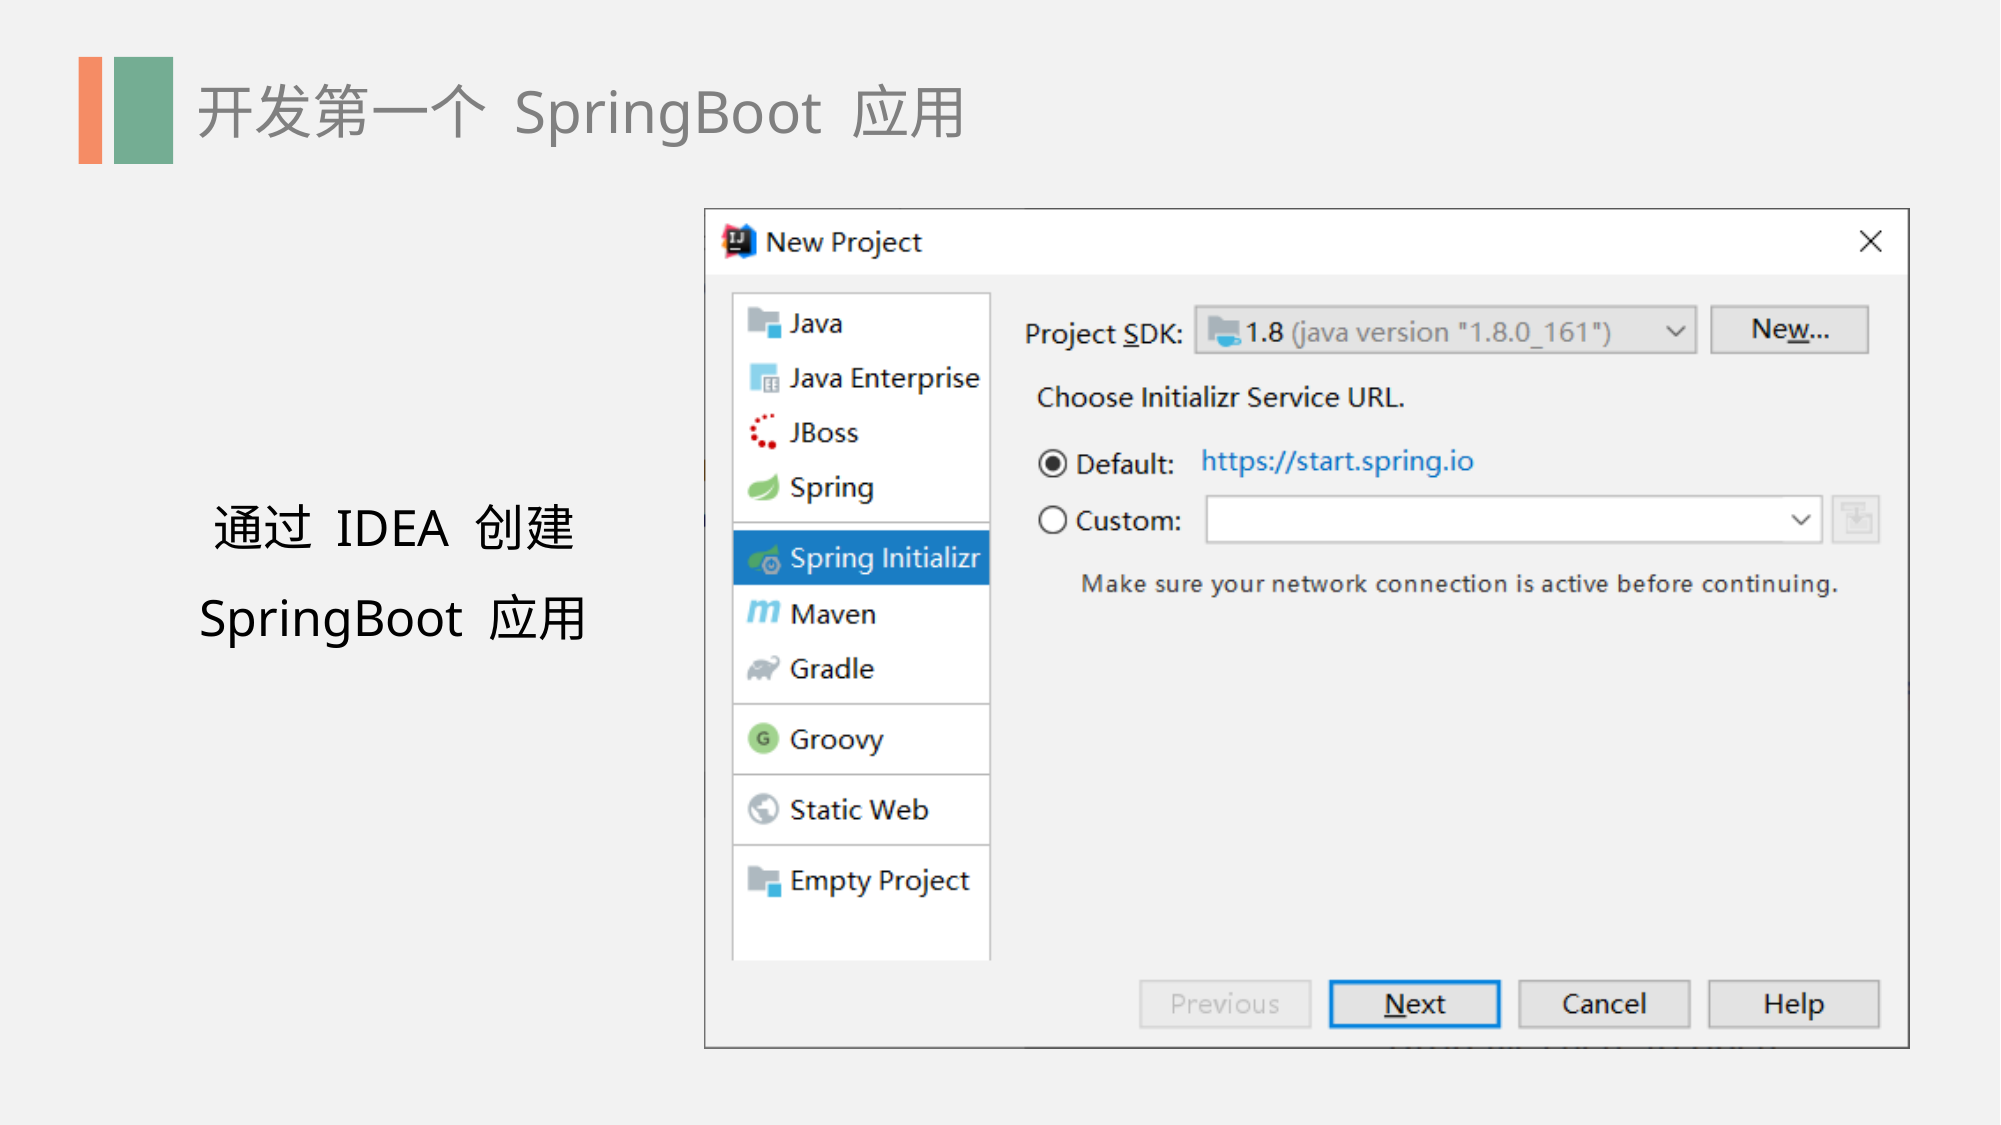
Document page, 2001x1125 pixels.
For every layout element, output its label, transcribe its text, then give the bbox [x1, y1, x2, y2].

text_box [78, 56, 174, 165]
picture [704, 207, 1910, 1049]
text_box 开发第一个 SpringBoot 应用 [181, 67, 983, 153]
text_box 通过 IDEA 创建 SpringBoot 应用 [184, 458, 604, 654]
